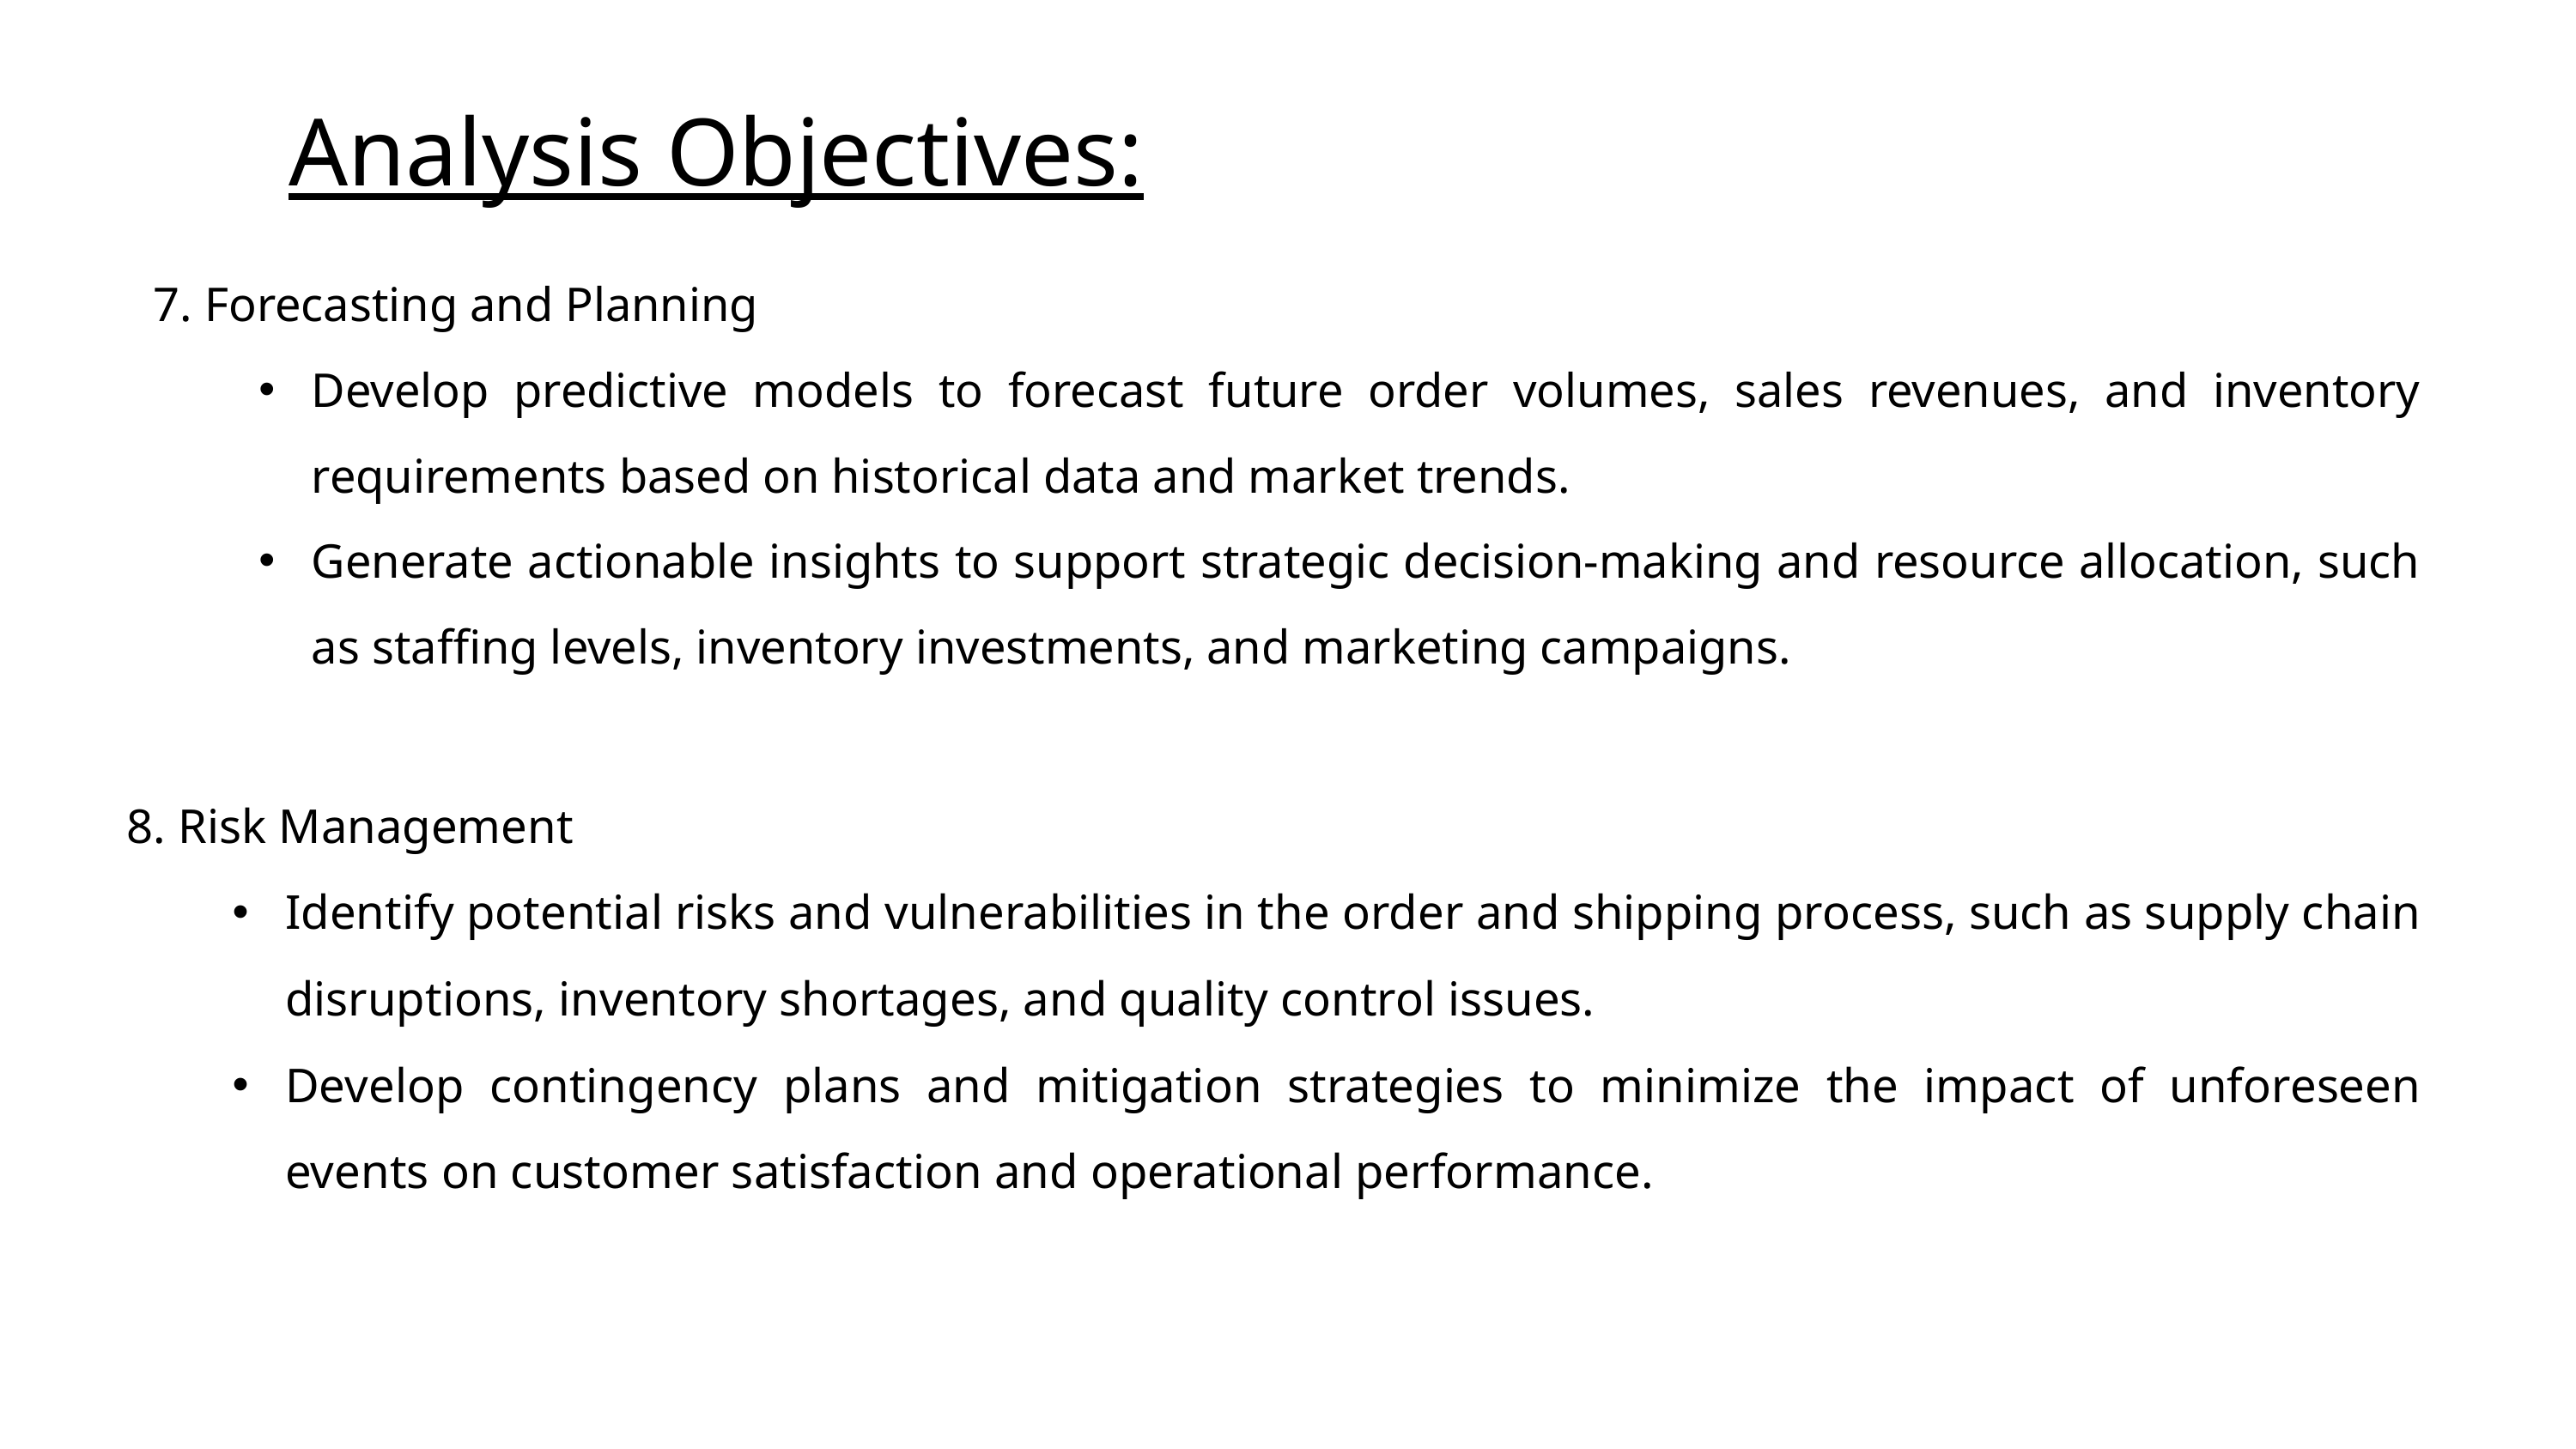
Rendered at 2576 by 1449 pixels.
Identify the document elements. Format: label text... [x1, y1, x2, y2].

text_box Analysis Objectives: [144, 74, 1289, 205]
text_box 7. Forecasting and Planning Develop predictive models to forecast future order volumes, sales revenues, and inventory requirements based on historical data and market trends. Generate actionable insights to support strategic decision-making and resource allocation, such as staffing levels, inventory investments, and marketing campaigns. [153, 245, 2423, 759]
text_box 8. Risk Management Identify potential risks and vulnerabilities in the order and shipping process, such as supply chain disruptions, inventory shortages, and quality control issues. Develop contingency plans and mitigation strategies to minimize the impact of unforeseen events on customer satisfaction and operational performance. [126, 766, 2423, 1371]
